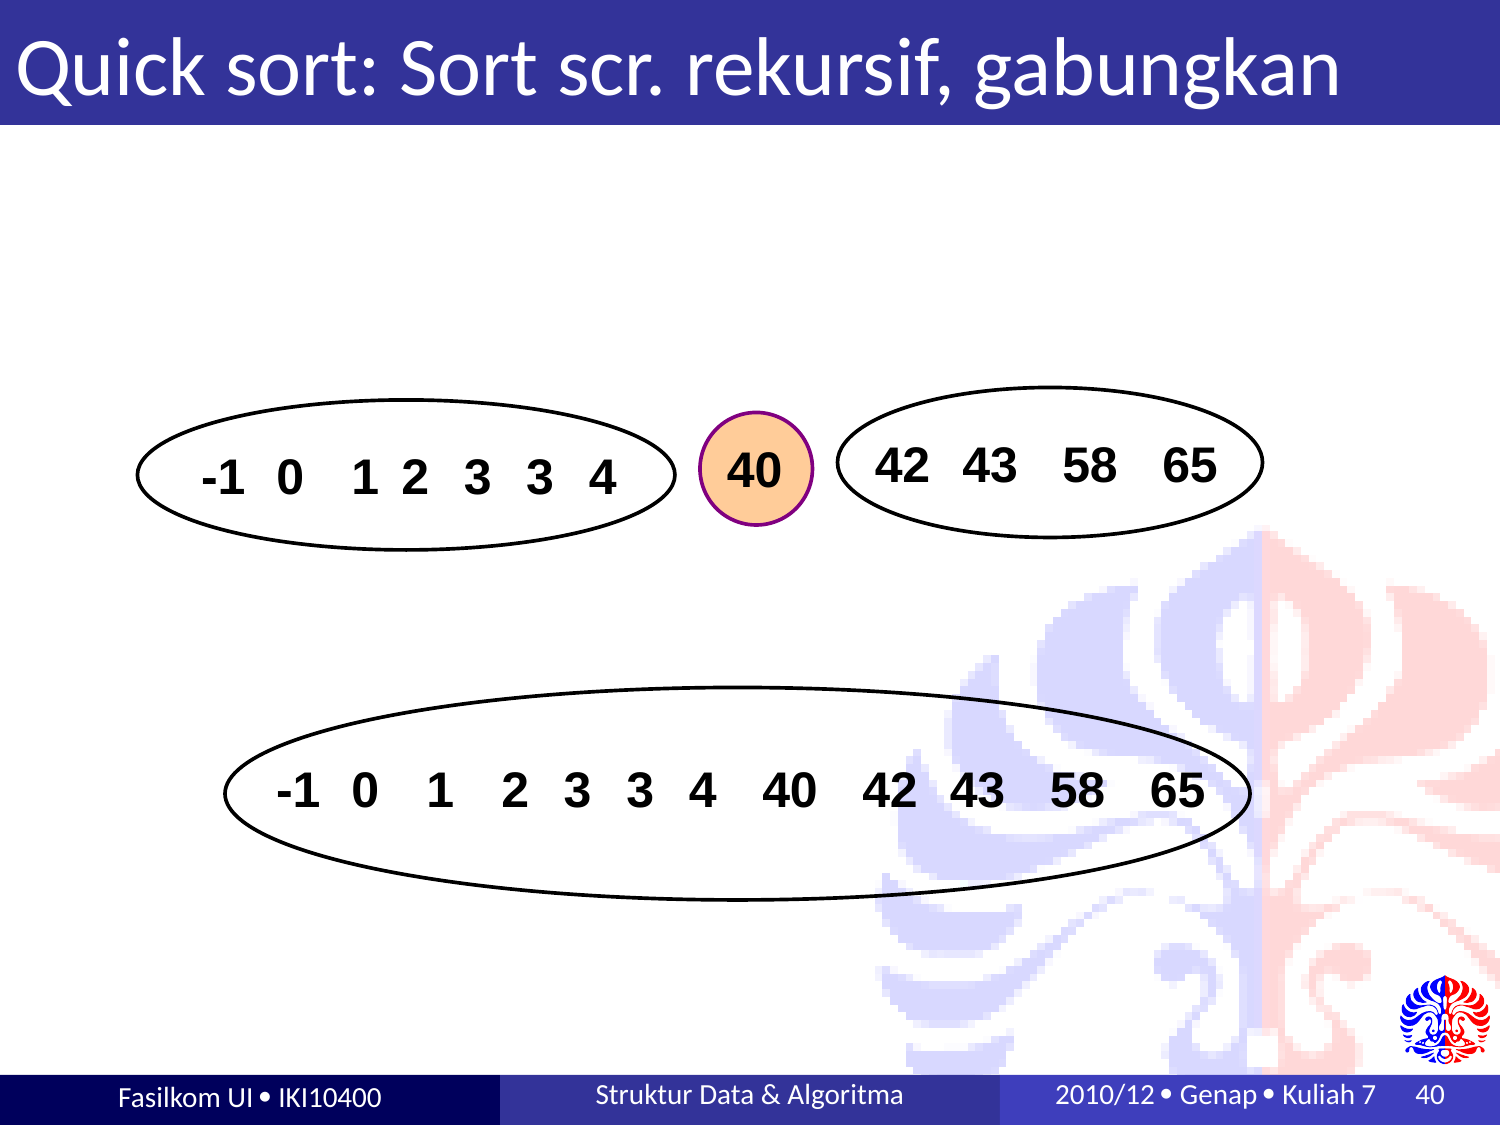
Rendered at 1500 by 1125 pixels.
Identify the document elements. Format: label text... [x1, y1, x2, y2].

text_box [137, 399, 675, 550]
text_box [837, 387, 1263, 538]
title Quick sort: Sort scr. rekursif, gabungkan [0, 0, 1500, 126]
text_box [224, 687, 1251, 901]
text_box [699, 412, 813, 526]
picture [1399, 974, 1491, 1065]
